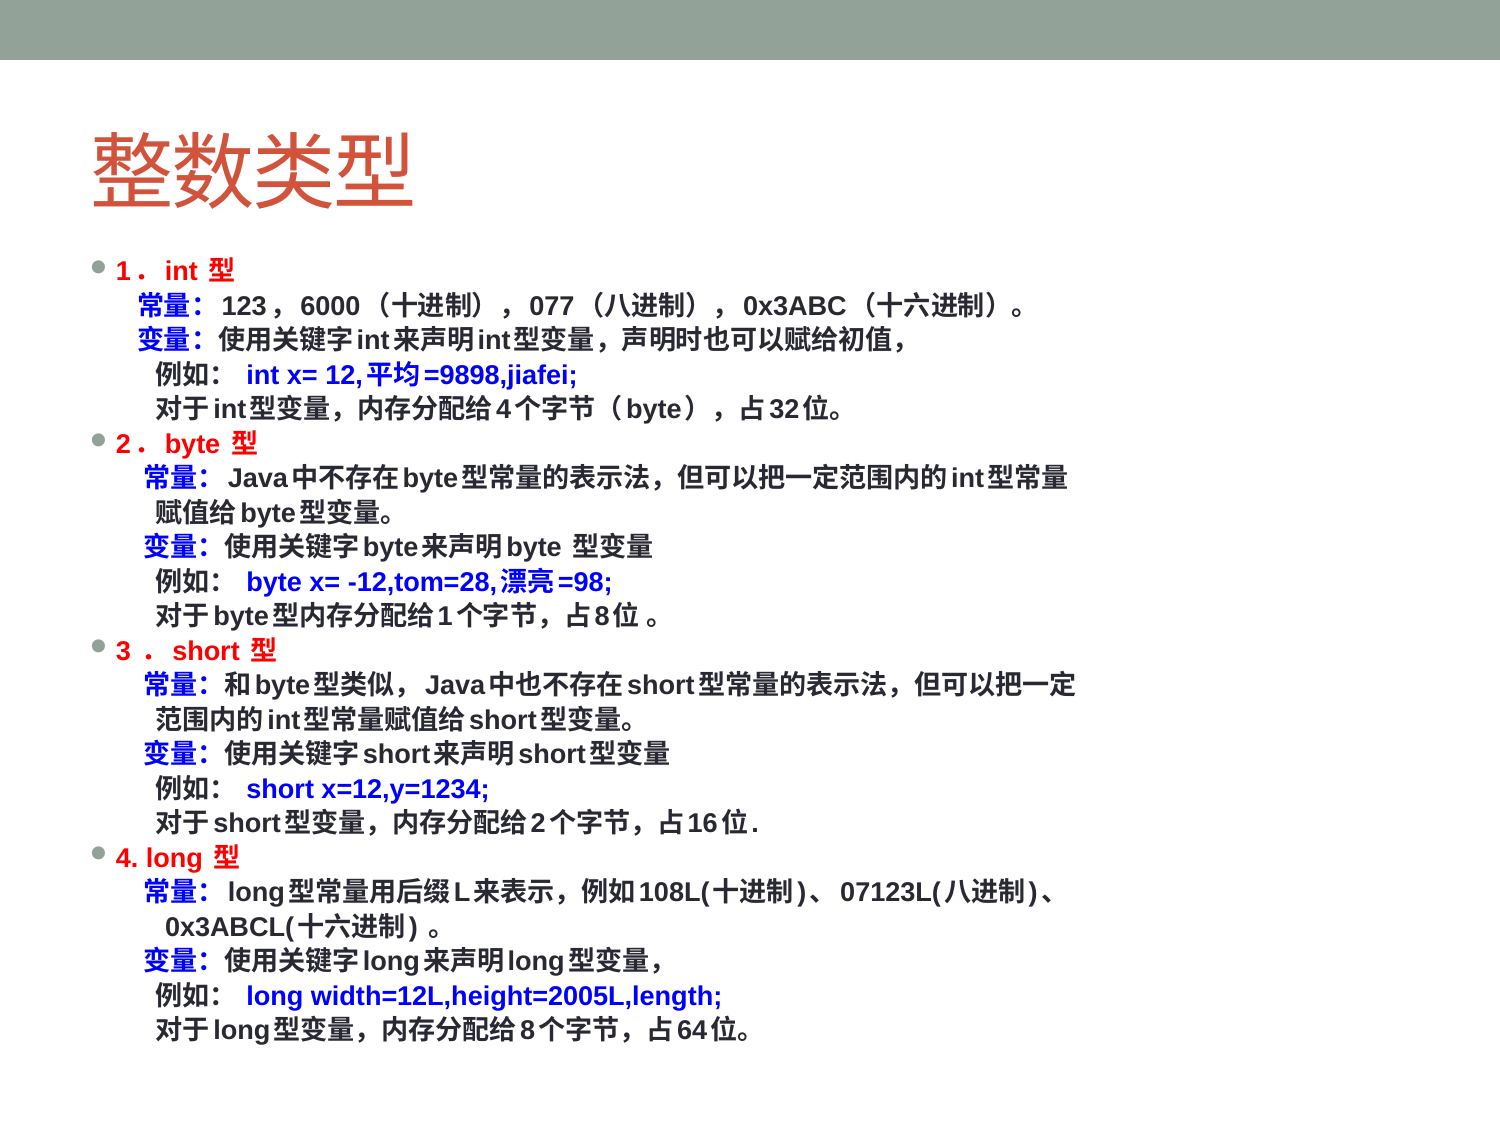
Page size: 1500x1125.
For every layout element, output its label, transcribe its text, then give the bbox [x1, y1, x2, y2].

title 整数类型 [75, 87, 1425, 249]
list 1．int 型 常量：123，6000（十进制），077（八进制），0x3ABC（十六进制）。 变量：使用关键字int来声明int型变量，声明时也可以赋给初值， 例如： int x= 12,平均=9898,jiafei; 对于int型变量，内存分配给4个字节（byte），占32位。 2．byte 型 常量：Java中不存在byte型常量的表示法，但可以把一定范围内的int型常量 赋值给byte型变量。 变量：使用关键字byte来声明byte 型变量 例如： byte x= -12,tom=28,漂亮=98; 对于byte型内存分配给1个字节，占8位 。 3 ．short 型 常量：和byte型类似，Java中也不存在short型常量的表示法，但可以把一定 范围内的int型常量赋值给short型变量。 变量：使用关键字short来声明short型变量 例如： short x=12,y=1234; 对于short型变量，内存分配给2个字节，占16位. 4. long 型 常量：long型常量用后缀L来表示，例如108L(十进制)、07123L(八进制)、 0x3ABCL(十六进制) 。 变量：使用关键字long来声明long型变量， 例如： long width=12L,height=2005L,length; 对于long型变量，内存分配给8个字节，占64位。 [75, 249, 1425, 1063]
